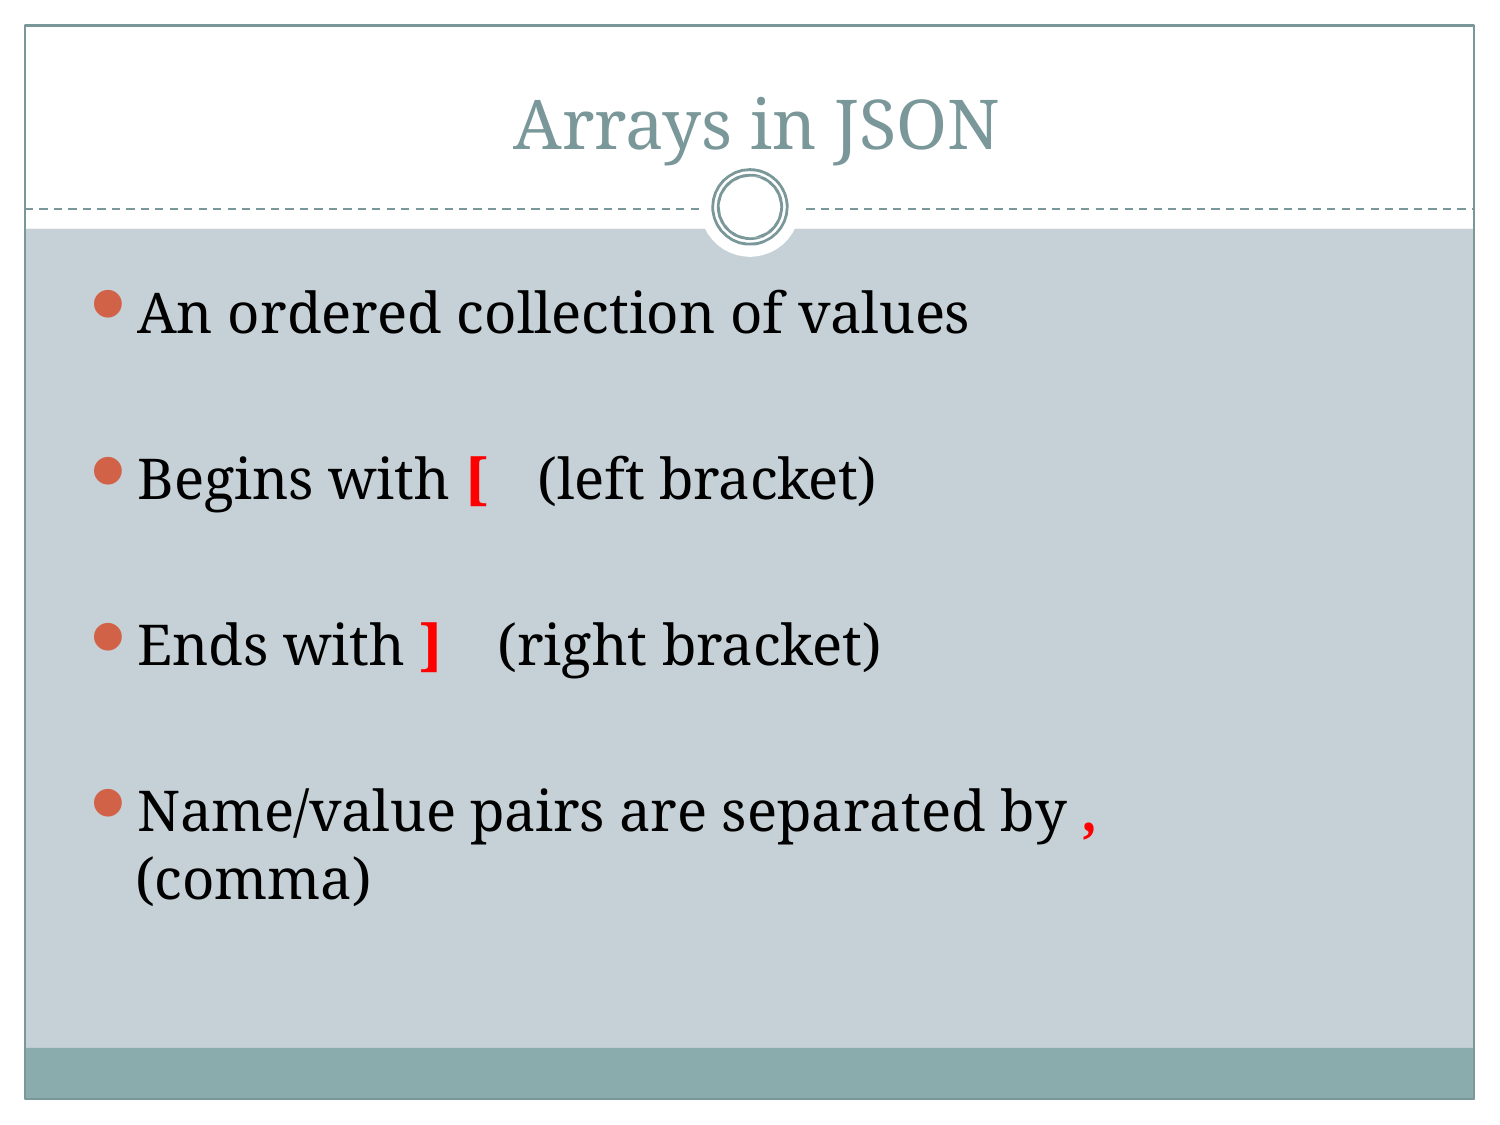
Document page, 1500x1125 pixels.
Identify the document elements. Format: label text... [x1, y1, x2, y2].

title Arrays in JSON [62, 80, 1438, 269]
text_box An ordered collection of values Begins with [ (left bracket) Ends with ] (right bracket) Name/value pairs are separated by , (comma) [87, 277, 1285, 911]
